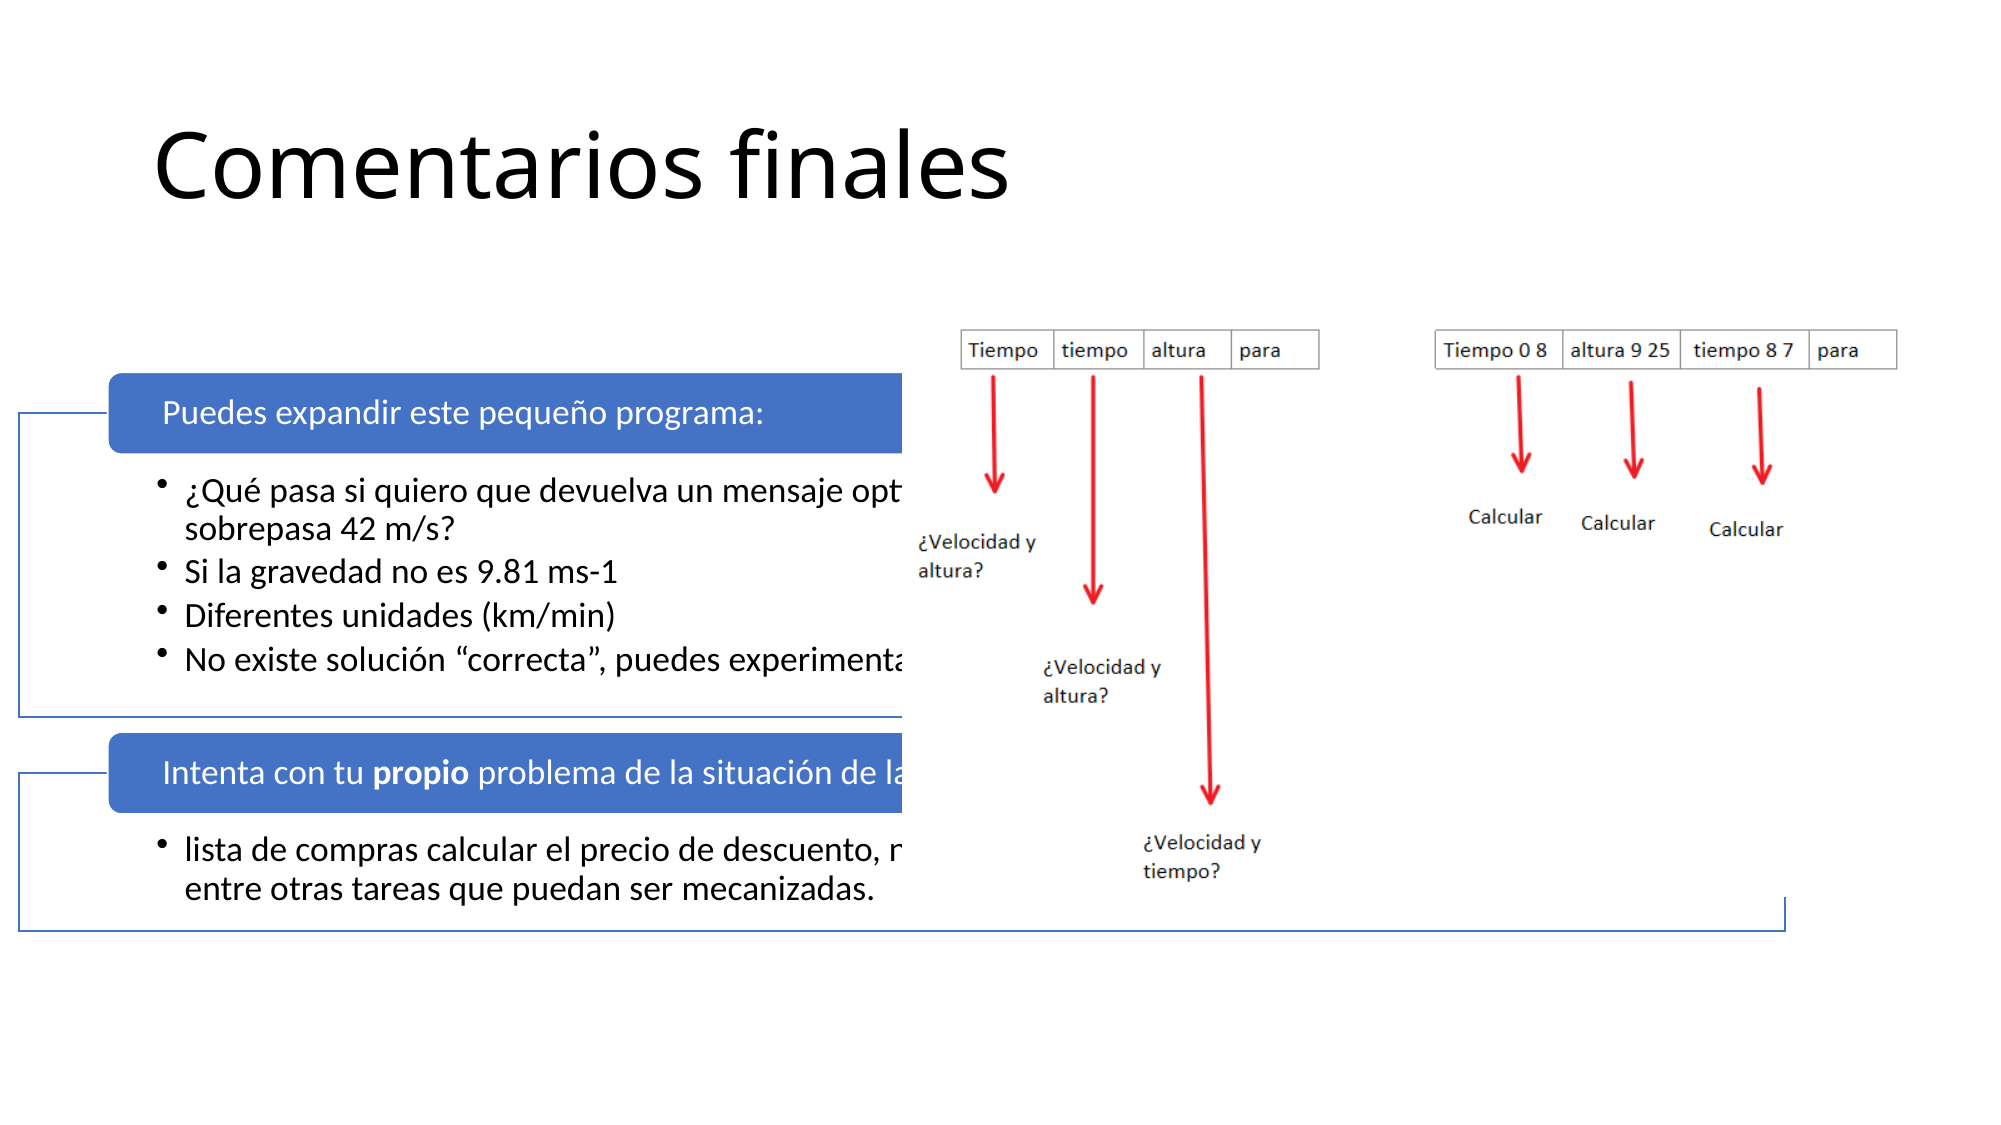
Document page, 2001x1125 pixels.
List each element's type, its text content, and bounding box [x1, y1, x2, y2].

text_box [902, 312, 1900, 897]
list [19, 277, 1786, 1027]
title Comentarios finales [137, 59, 1863, 278]
